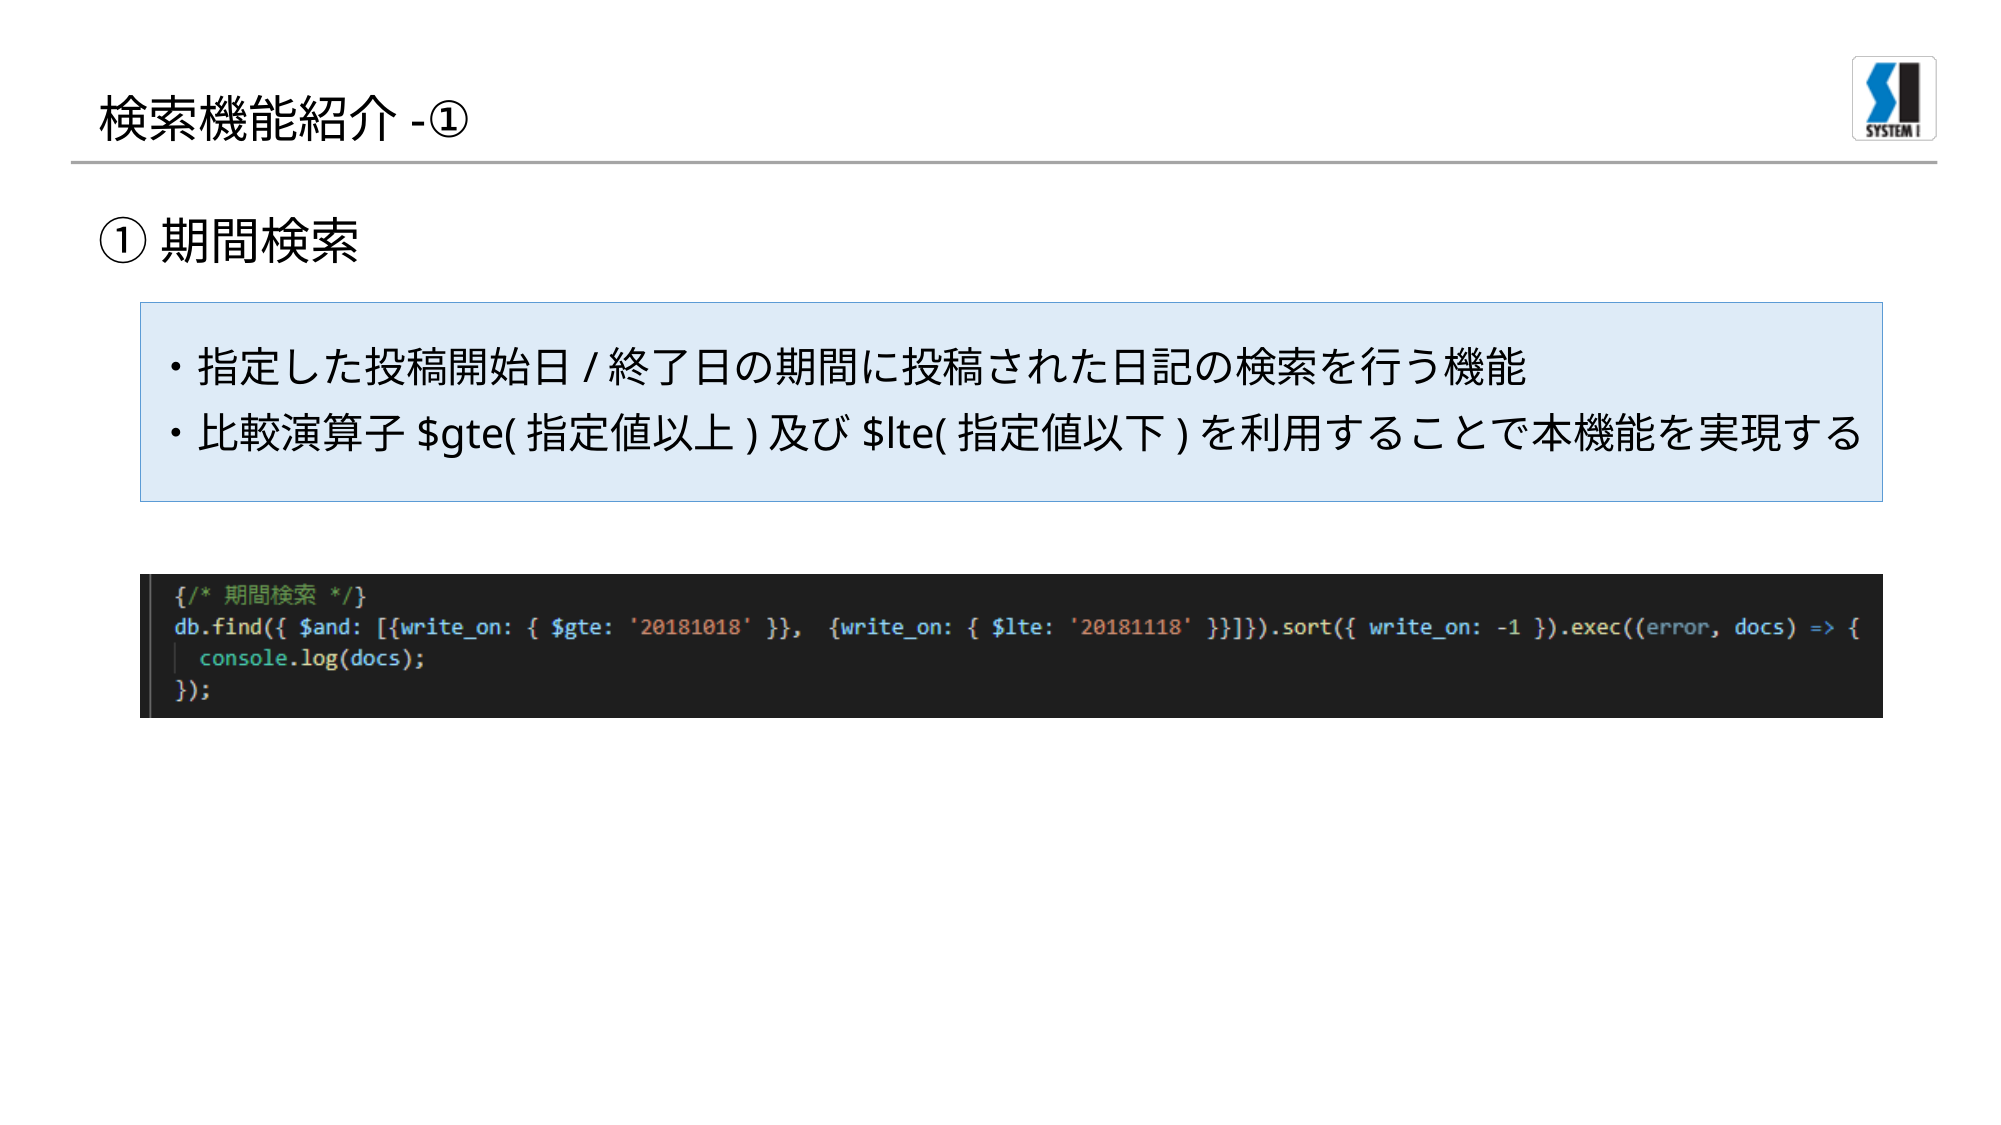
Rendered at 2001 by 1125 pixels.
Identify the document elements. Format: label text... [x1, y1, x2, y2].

picture [1851, 55, 1938, 142]
text_box ・指定した投稿開始日/終了日の期間に投稿された日記の検索を行う機能 ・比較演算子$gte(指定値以上)及び$lte(指定値以下)を利用することで本機能を実現する [140, 302, 1883, 502]
picture [140, 574, 1883, 719]
text_box ①期間検索 [91, 201, 1496, 277]
title 検索機能紹介-① [90, 46, 1697, 198]
